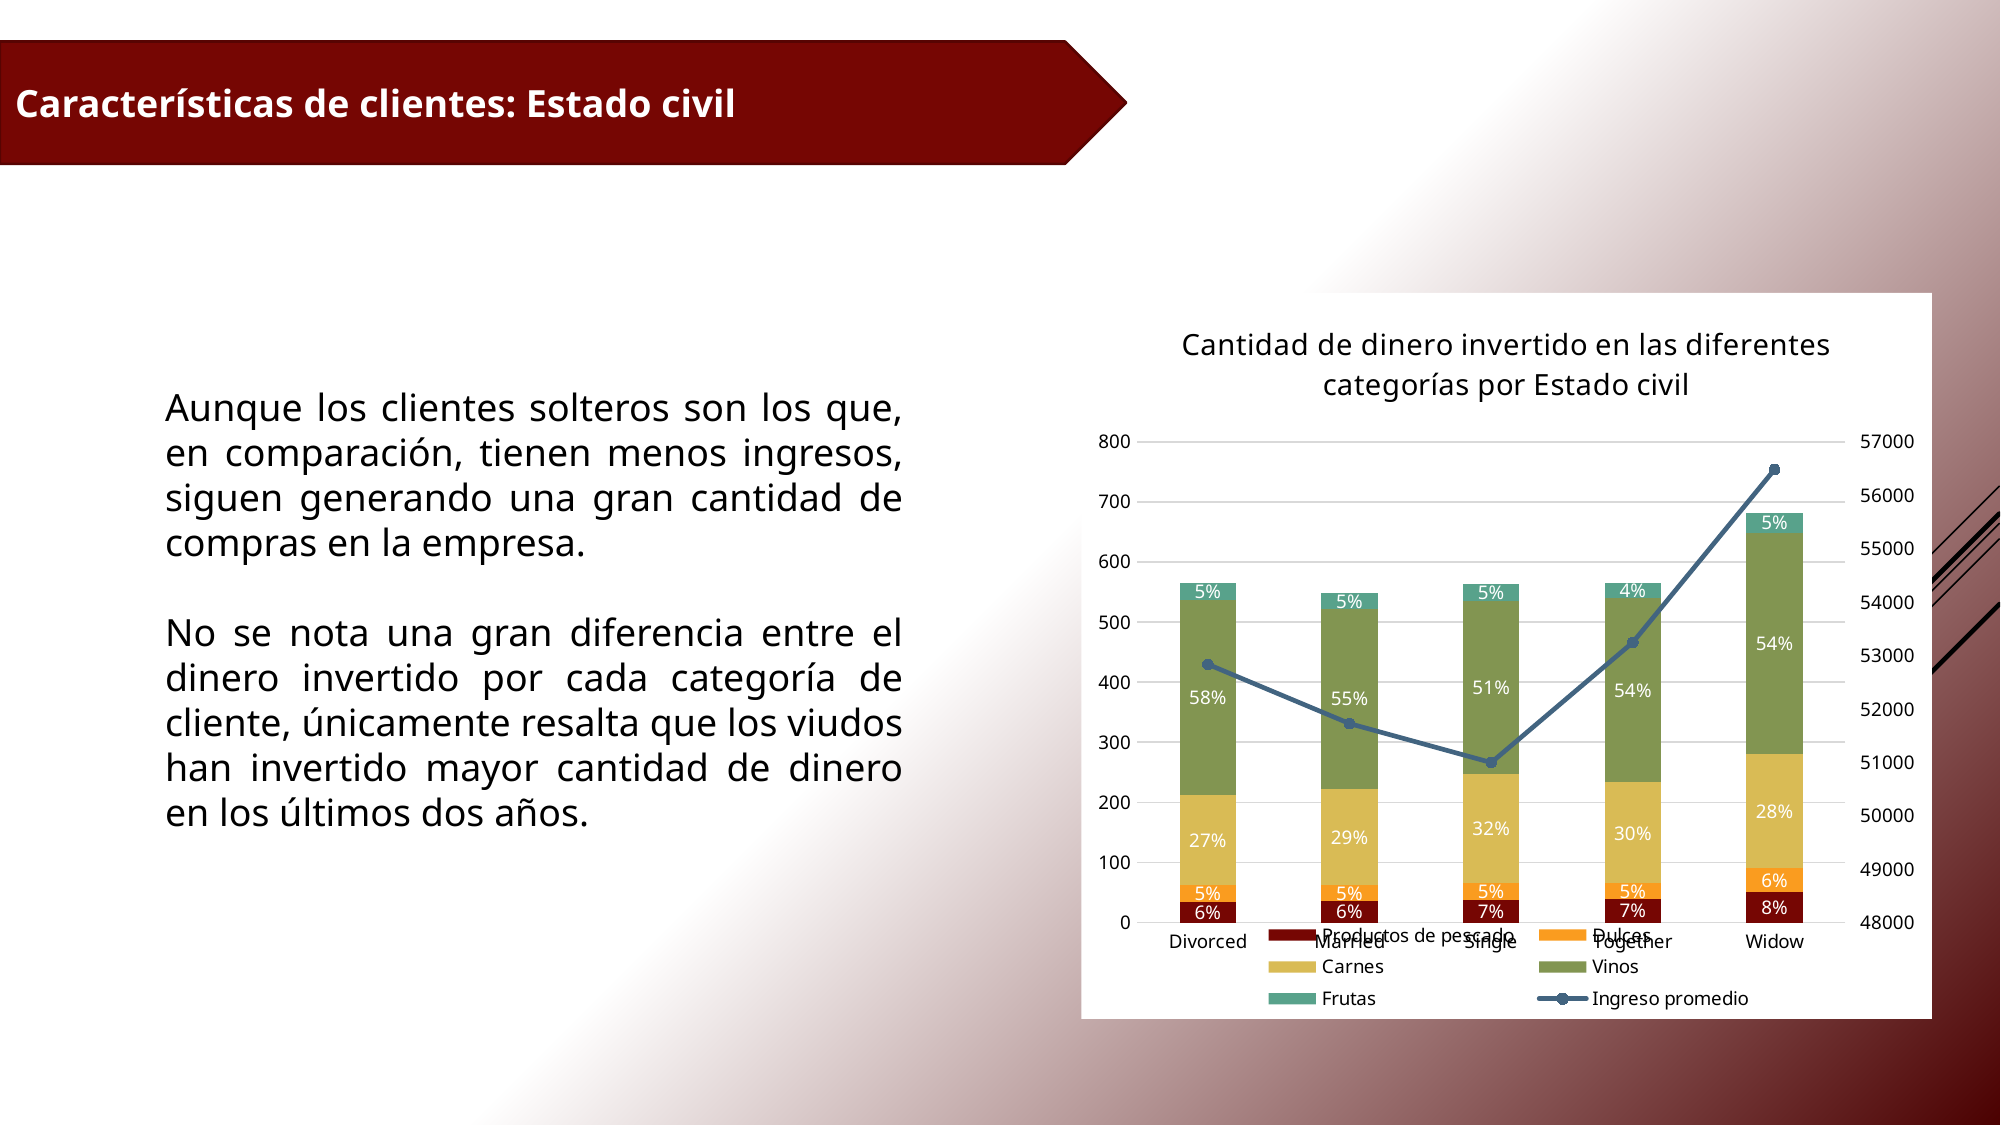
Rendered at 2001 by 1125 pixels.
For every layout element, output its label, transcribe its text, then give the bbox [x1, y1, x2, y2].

chart [1081, 292, 1933, 1020]
text_box Características de clientes: Estado civil [0, 40, 1128, 166]
text_box Aunque los clientes solteros son los que, en comparación, tienen menos ingresos, siguen generando una gran cantidad de compras en la empresa. No se nota una gran diferencia entre el dinero invertido por cada categoría de cliente, únicamente resalta que los viudos han invertido mayor cantidad de dinero en los últimos dos años. [150, 376, 919, 842]
